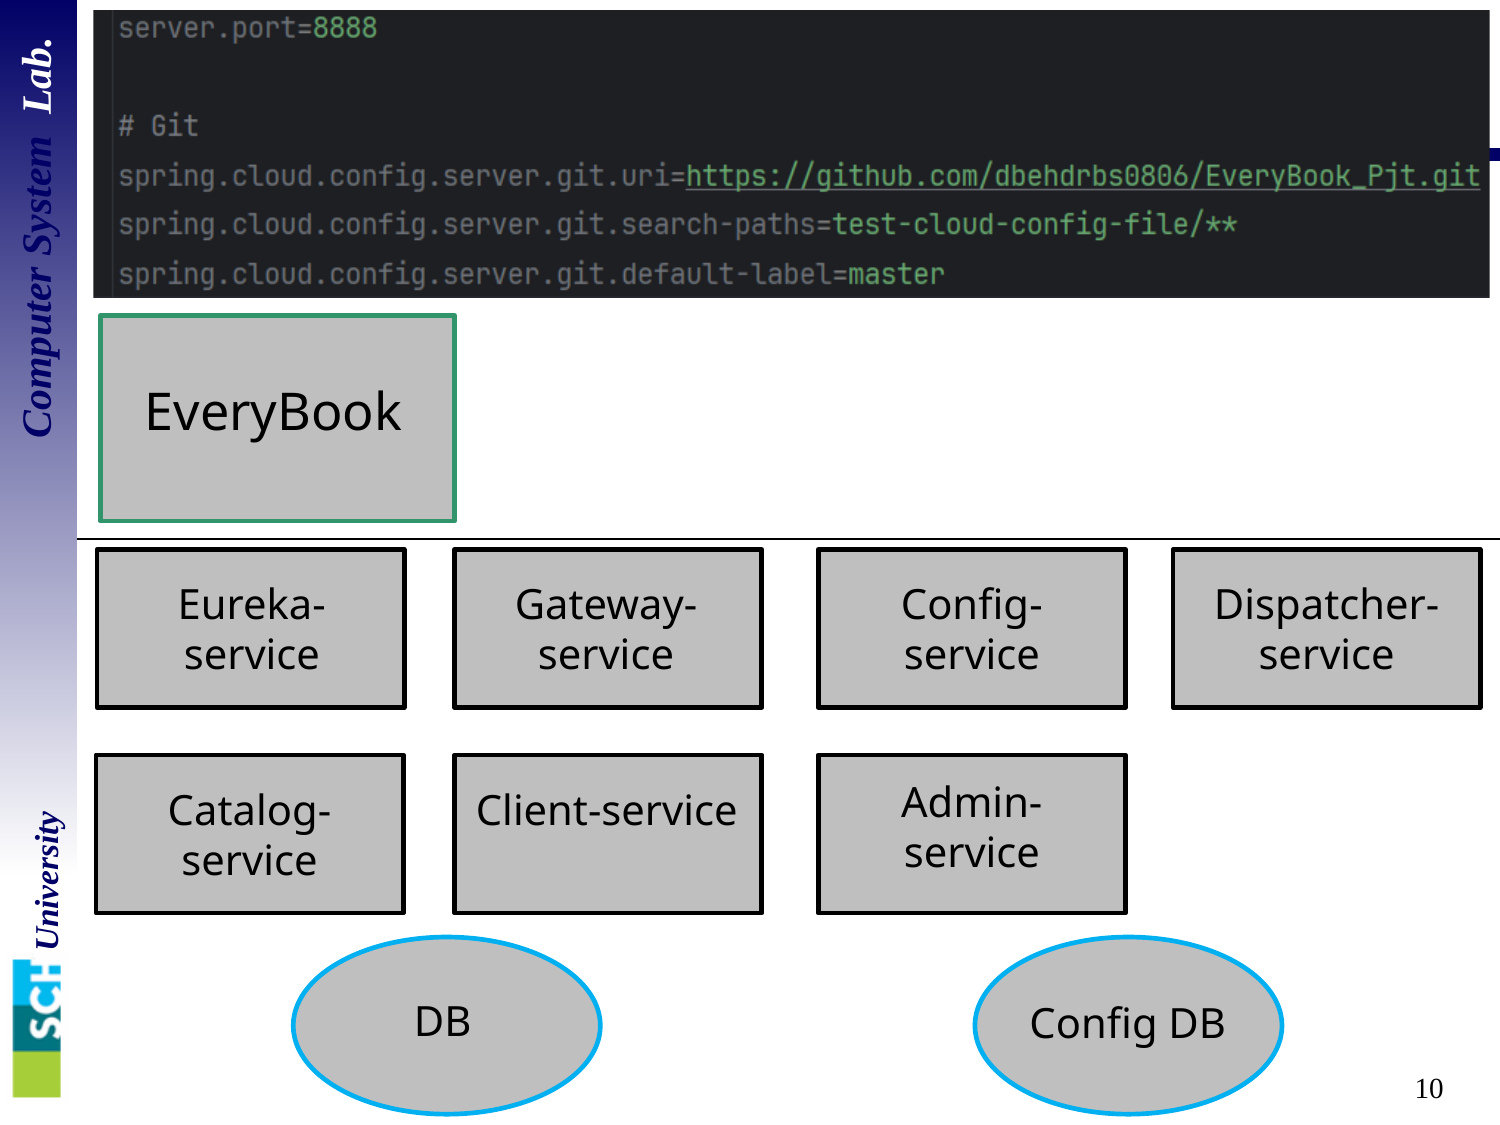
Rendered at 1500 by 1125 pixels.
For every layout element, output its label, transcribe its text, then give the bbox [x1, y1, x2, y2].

text_box Client-service [453, 775, 761, 841]
text_box [1173, 686, 1481, 708]
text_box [974, 936, 1283, 1115]
text_box [96, 891, 404, 914]
text_box [454, 754, 762, 914]
text_box Eureka-service [98, 570, 406, 686]
text_box Gateway-service [452, 570, 760, 686]
text_box [454, 549, 762, 708]
text_box [818, 884, 1126, 914]
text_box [292, 936, 601, 1115]
text_box [100, 315, 455, 521]
text_box Catalog-service [96, 775, 404, 891]
text_box Dispatcher-service [1173, 570, 1481, 686]
text_box [97, 549, 405, 708]
text_box [1173, 549, 1481, 570]
text_box [818, 686, 1126, 708]
text_box [818, 754, 1126, 768]
text_box Config-service [818, 570, 1126, 686]
text_box [96, 754, 404, 775]
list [93, 10, 1490, 298]
text_box Admin-service [818, 768, 1126, 884]
text_box EveryBook [96, 371, 451, 449]
text_box [818, 549, 1126, 570]
picture [5, 952, 69, 1104]
